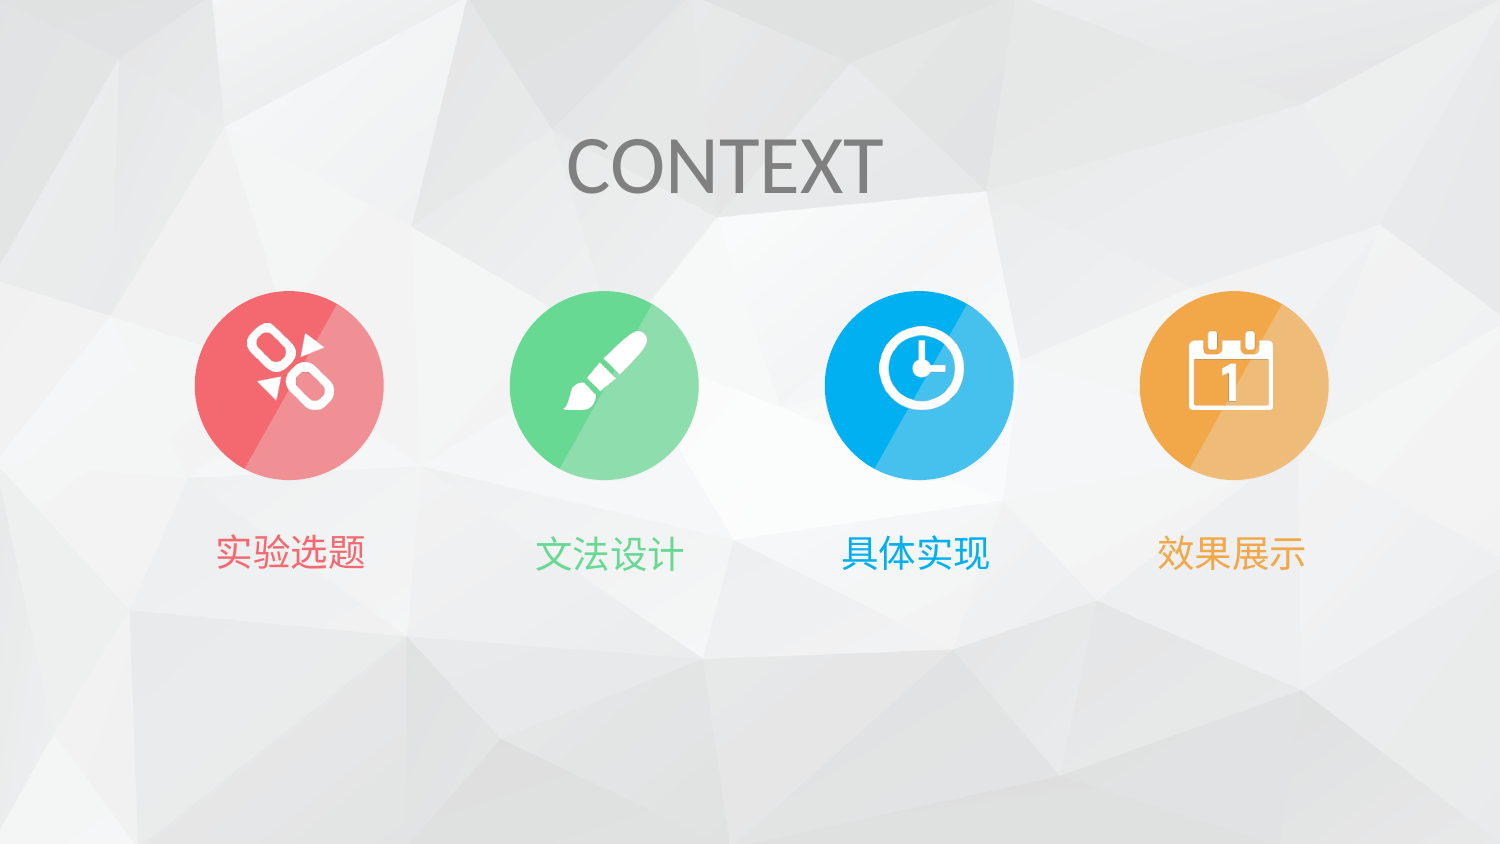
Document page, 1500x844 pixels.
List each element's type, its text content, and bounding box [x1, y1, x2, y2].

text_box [509, 290, 699, 505]
text_box 文法设计 [486, 523, 735, 583]
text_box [824, 290, 1014, 505]
text_box CONTEXT [552, 102, 917, 218]
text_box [1139, 290, 1329, 505]
text_box 效果展示 [1142, 523, 1391, 583]
text_box 具体实现 [770, 523, 1063, 583]
text_box 实验选题 [143, 521, 439, 582]
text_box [194, 290, 384, 505]
picture [0, 0, 1500, 844]
